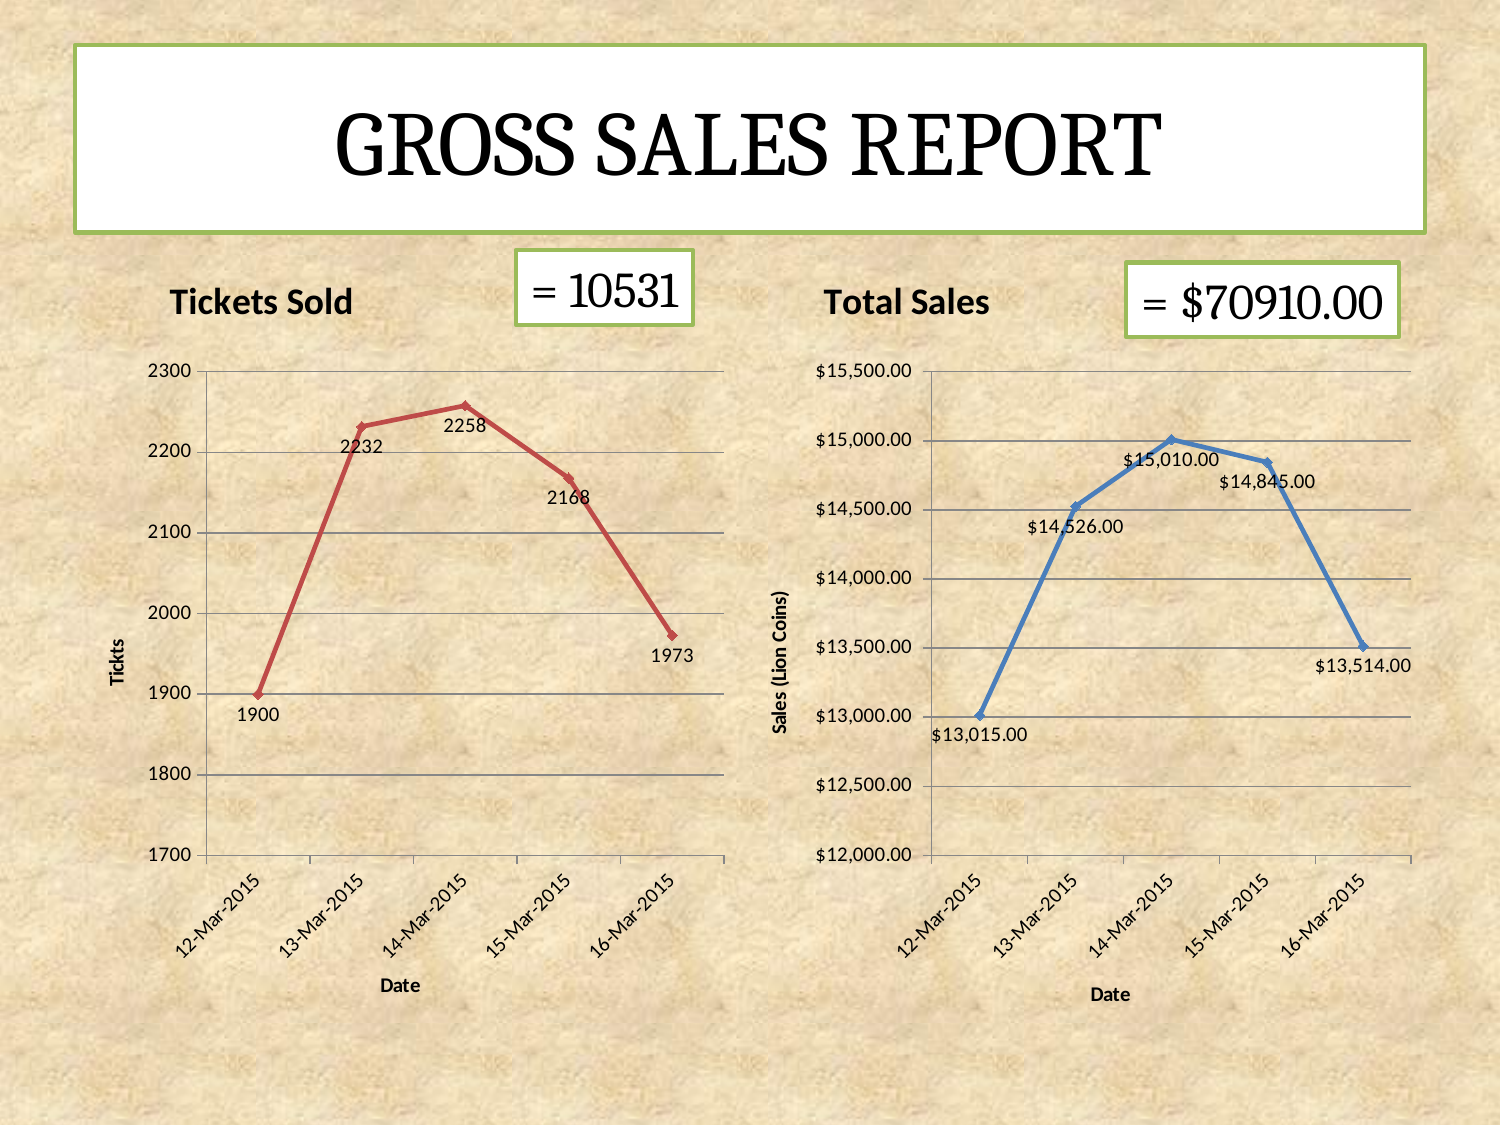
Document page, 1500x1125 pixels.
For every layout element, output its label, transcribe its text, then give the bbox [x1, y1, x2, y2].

picture [0, 0, 1500, 1125]
text_box = 10531 [514, 248, 695, 260]
title GROSS SALES REPORT [73, 43, 1427, 235]
chart [74, 262, 1426, 1038]
